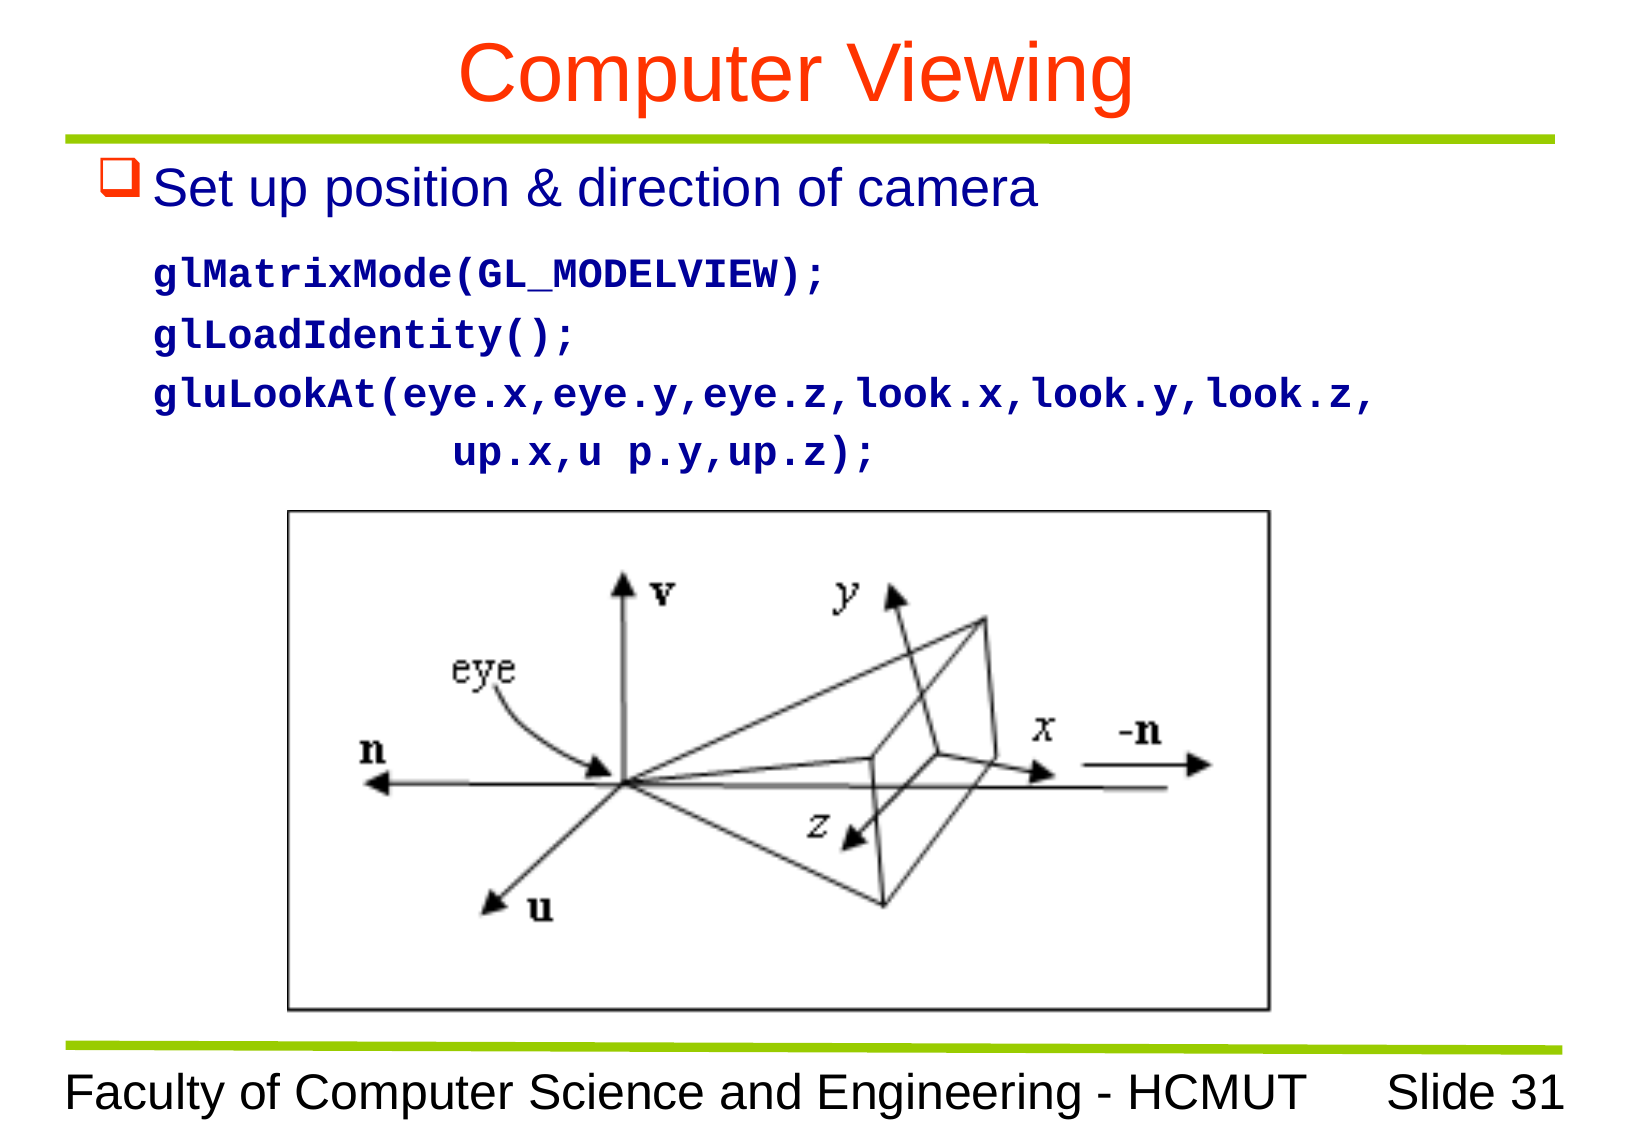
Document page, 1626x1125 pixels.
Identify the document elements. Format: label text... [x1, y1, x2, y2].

list Set up position & direction of camera glMatrixMode(GL_MODELVIEW); glLoadIdentity(); gluLookAt(eye.x,eye.y,eye.z,look.x,look.y,look.z, up.x,u p.y,up.z); [81, 144, 1544, 1033]
title Computer Viewing [50, 15, 1544, 121]
picture [287, 509, 1276, 1019]
